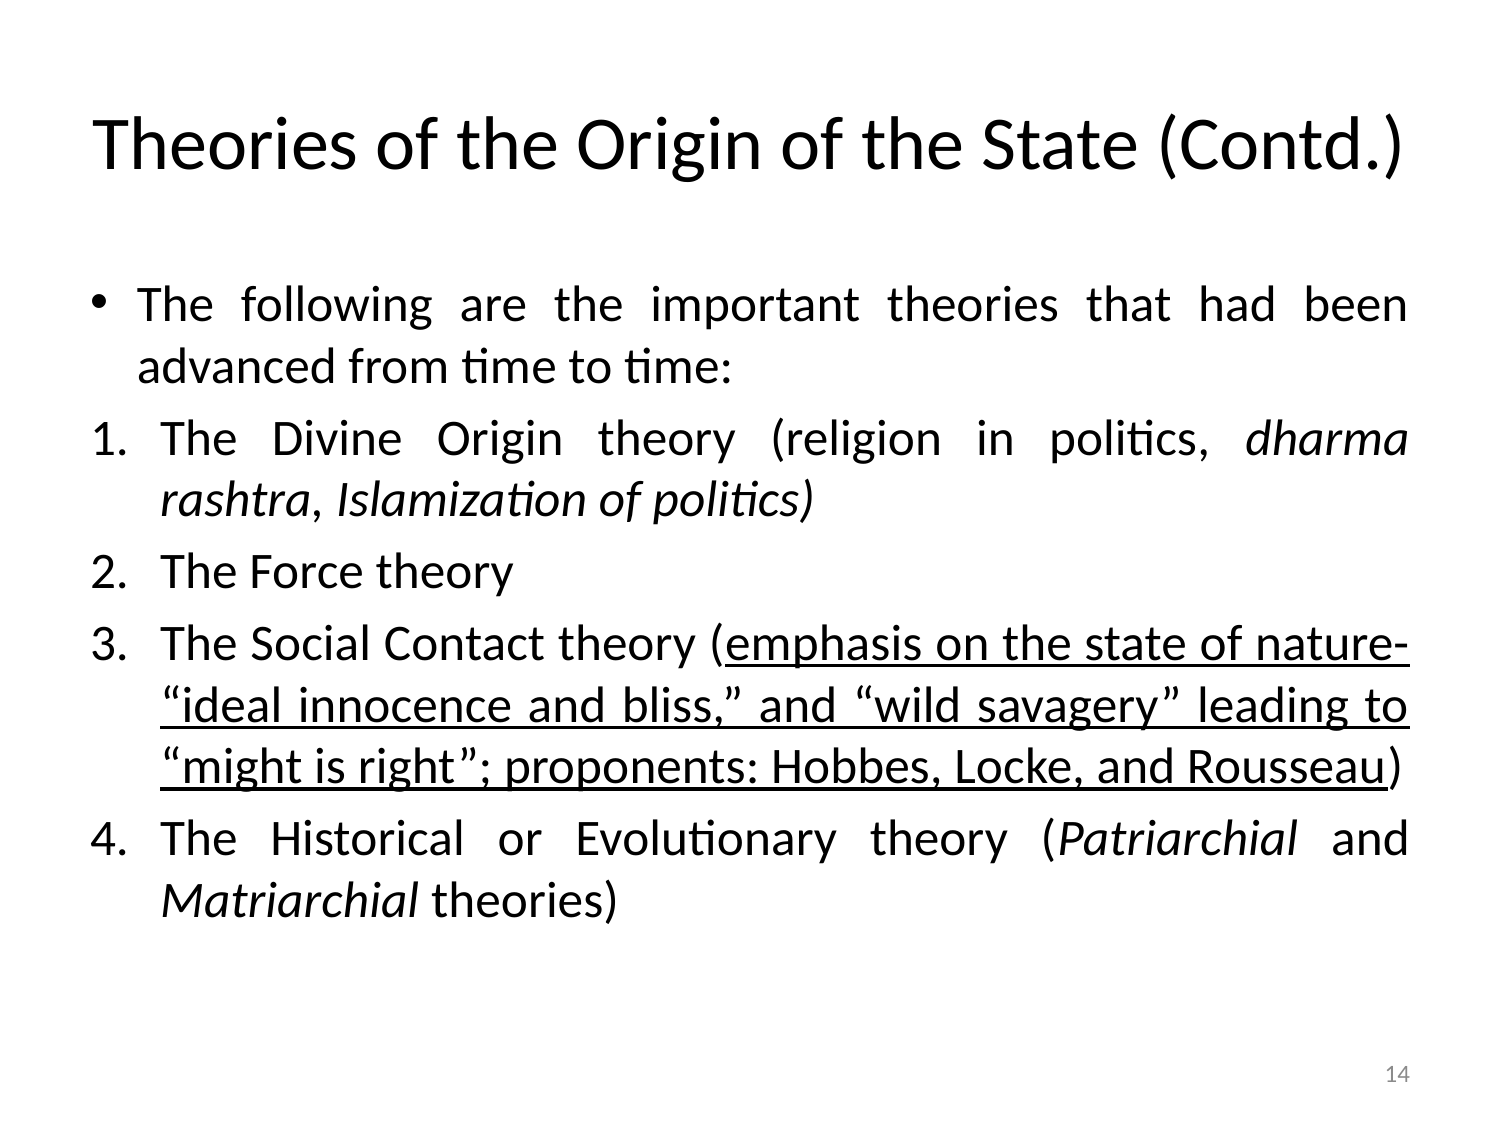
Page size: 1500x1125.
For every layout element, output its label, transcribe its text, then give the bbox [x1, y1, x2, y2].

list The following are the important theories that had been advanced from time to time: The Divine Origin theory (religion in politics, dharma rashtra, Islamization of politics) The Force theory The Social Contact theory (emphasis on the state of nature- “ideal innocence and bliss,” and “wild savagery” leading to “might is right”; proponents: Hobbes, Locke, and Rousseau) The Historical or Evolutionary theory (Patriarchial and Matriarchial theories) [75, 262, 1425, 1005]
title Theories of the Origin of the State (Contd.) [75, 45, 1425, 233]
slide_number 14 [1074, 1042, 1425, 1103]
